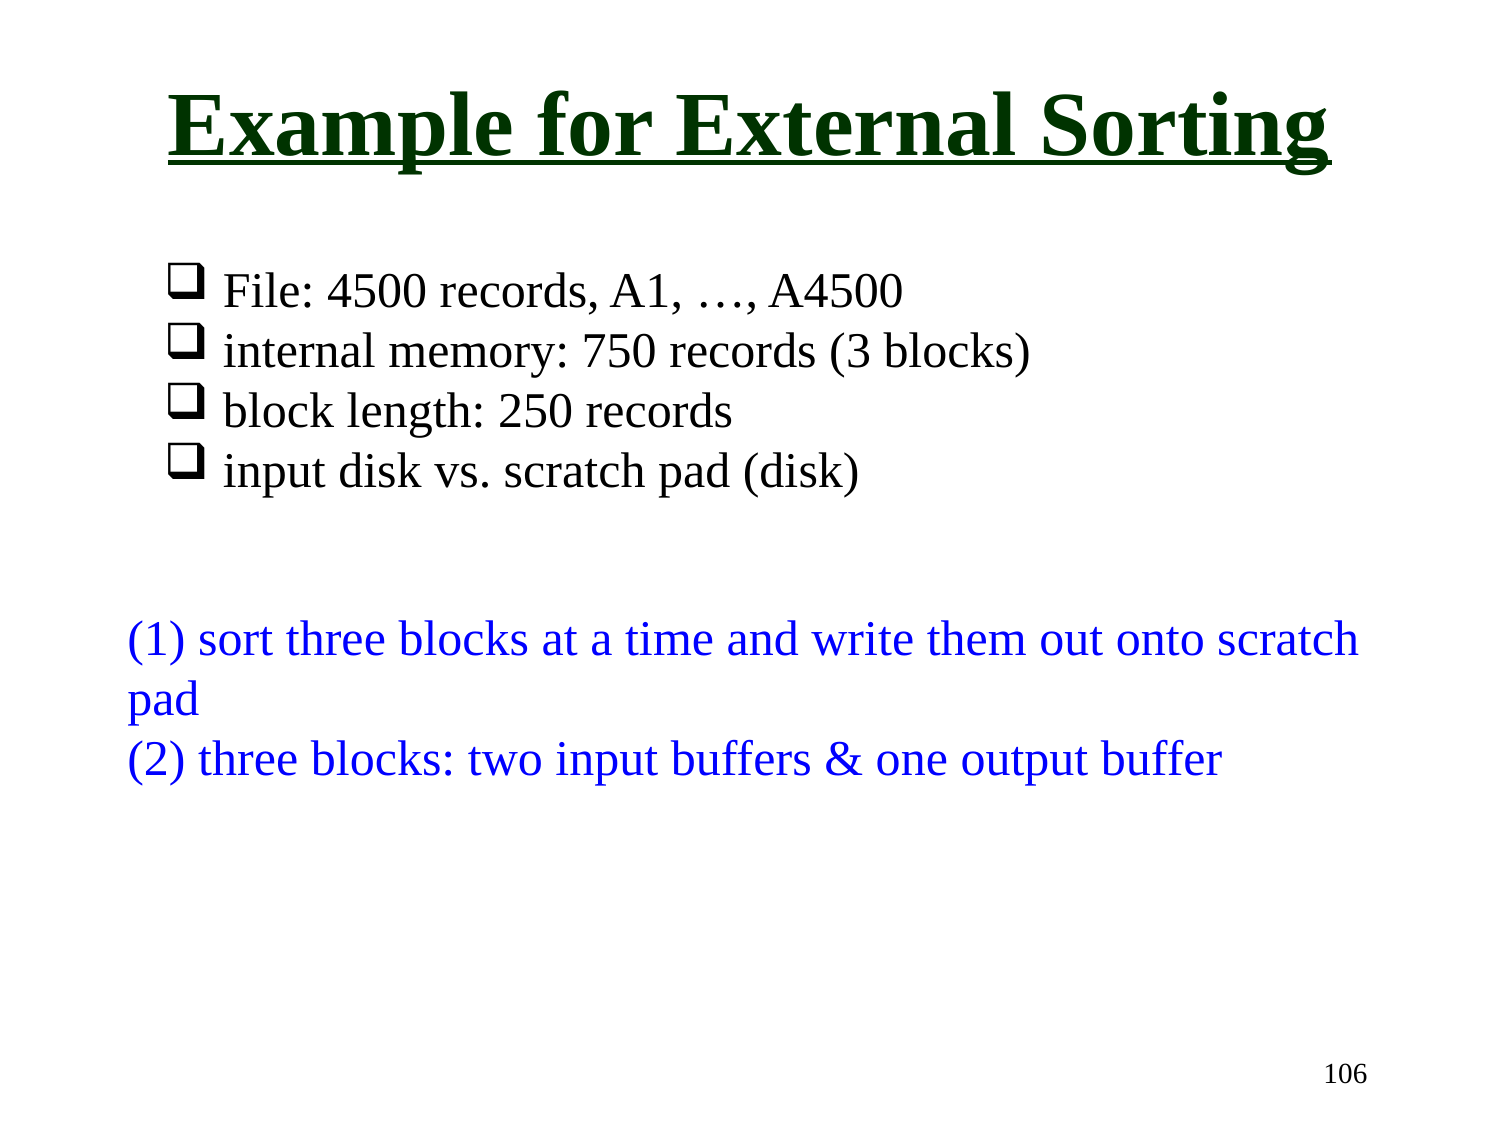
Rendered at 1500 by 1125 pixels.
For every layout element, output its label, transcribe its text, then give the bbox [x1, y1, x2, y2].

slide_number 106 [1069, 1046, 1383, 1123]
text_box (1) sort three blocks at a time and write them out onto scratch pad (2) three blocks: two input buffers & one output buffer [112, 597, 1456, 794]
text_box File: 4500 records, A1, …, A4500 internal memory: 750 records (3 blocks) block length: 250 records input disk vs. scratch pad (disk) [150, 249, 1375, 506]
text_box Example for External Sorting [99, 24, 1400, 213]
